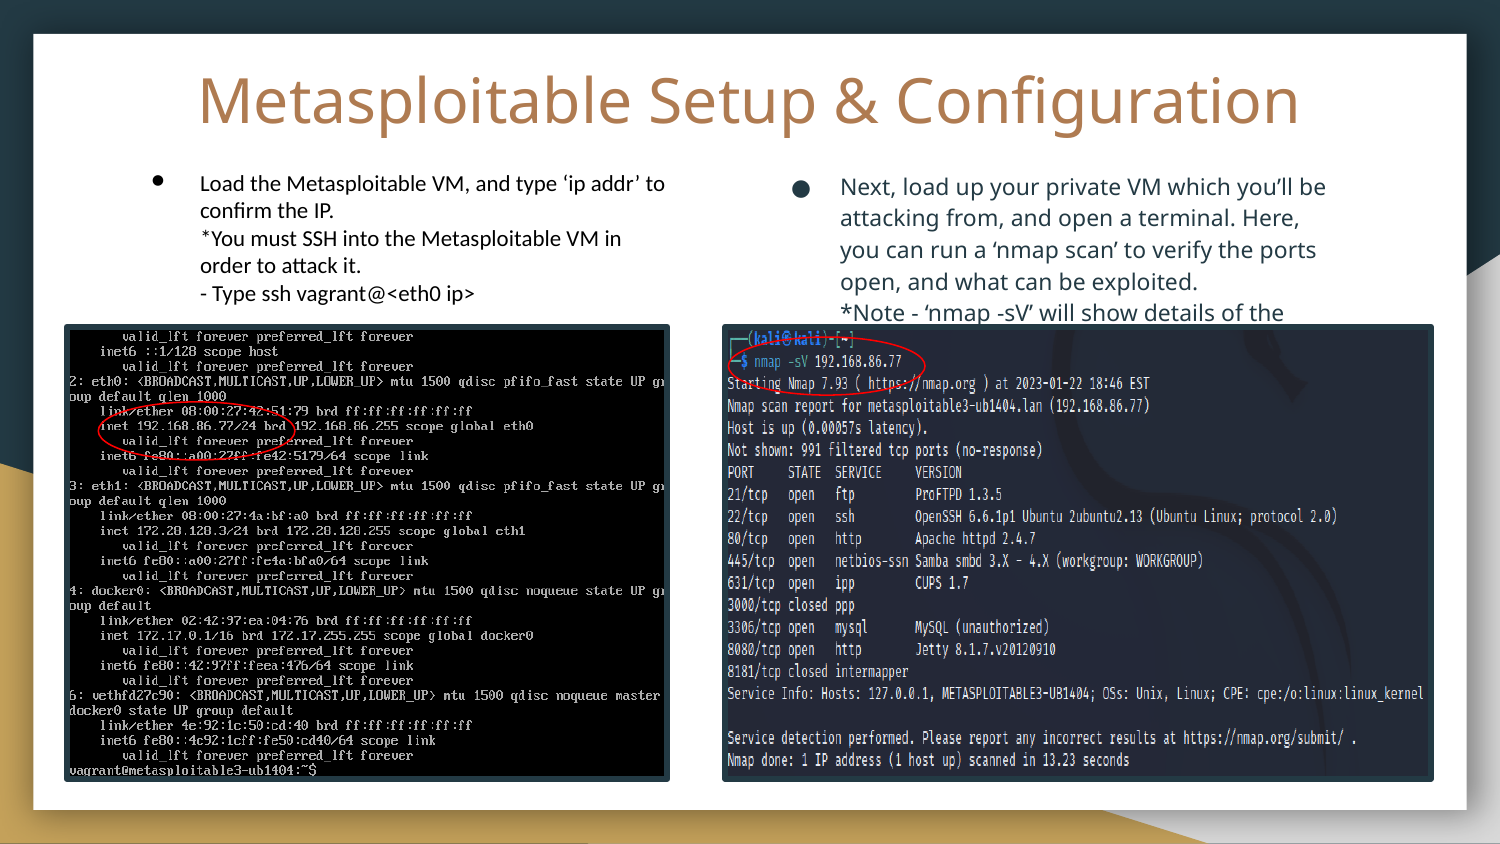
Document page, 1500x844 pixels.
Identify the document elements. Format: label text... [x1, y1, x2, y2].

picture [728, 329, 1428, 776]
text_box Load the Metasploitable VM, and type ‘ip addr’ to confirm the IP. *You must SSH into the Metasploitable VM in order to attack it. - Type ssh vagrant@<eth0 ip> [110, 153, 691, 321]
picture [69, 329, 665, 776]
list Next, load up your private VM which you’ll be attacking from, and open a terminal. Here, you can run a ‘nmap scan’ to verify the ports open, and what can be exploited. *Note - ‘nmap -sV’ will show details of the ports [750, 153, 1355, 324]
title Metasploitable Setup & Configuration [134, 46, 1366, 203]
